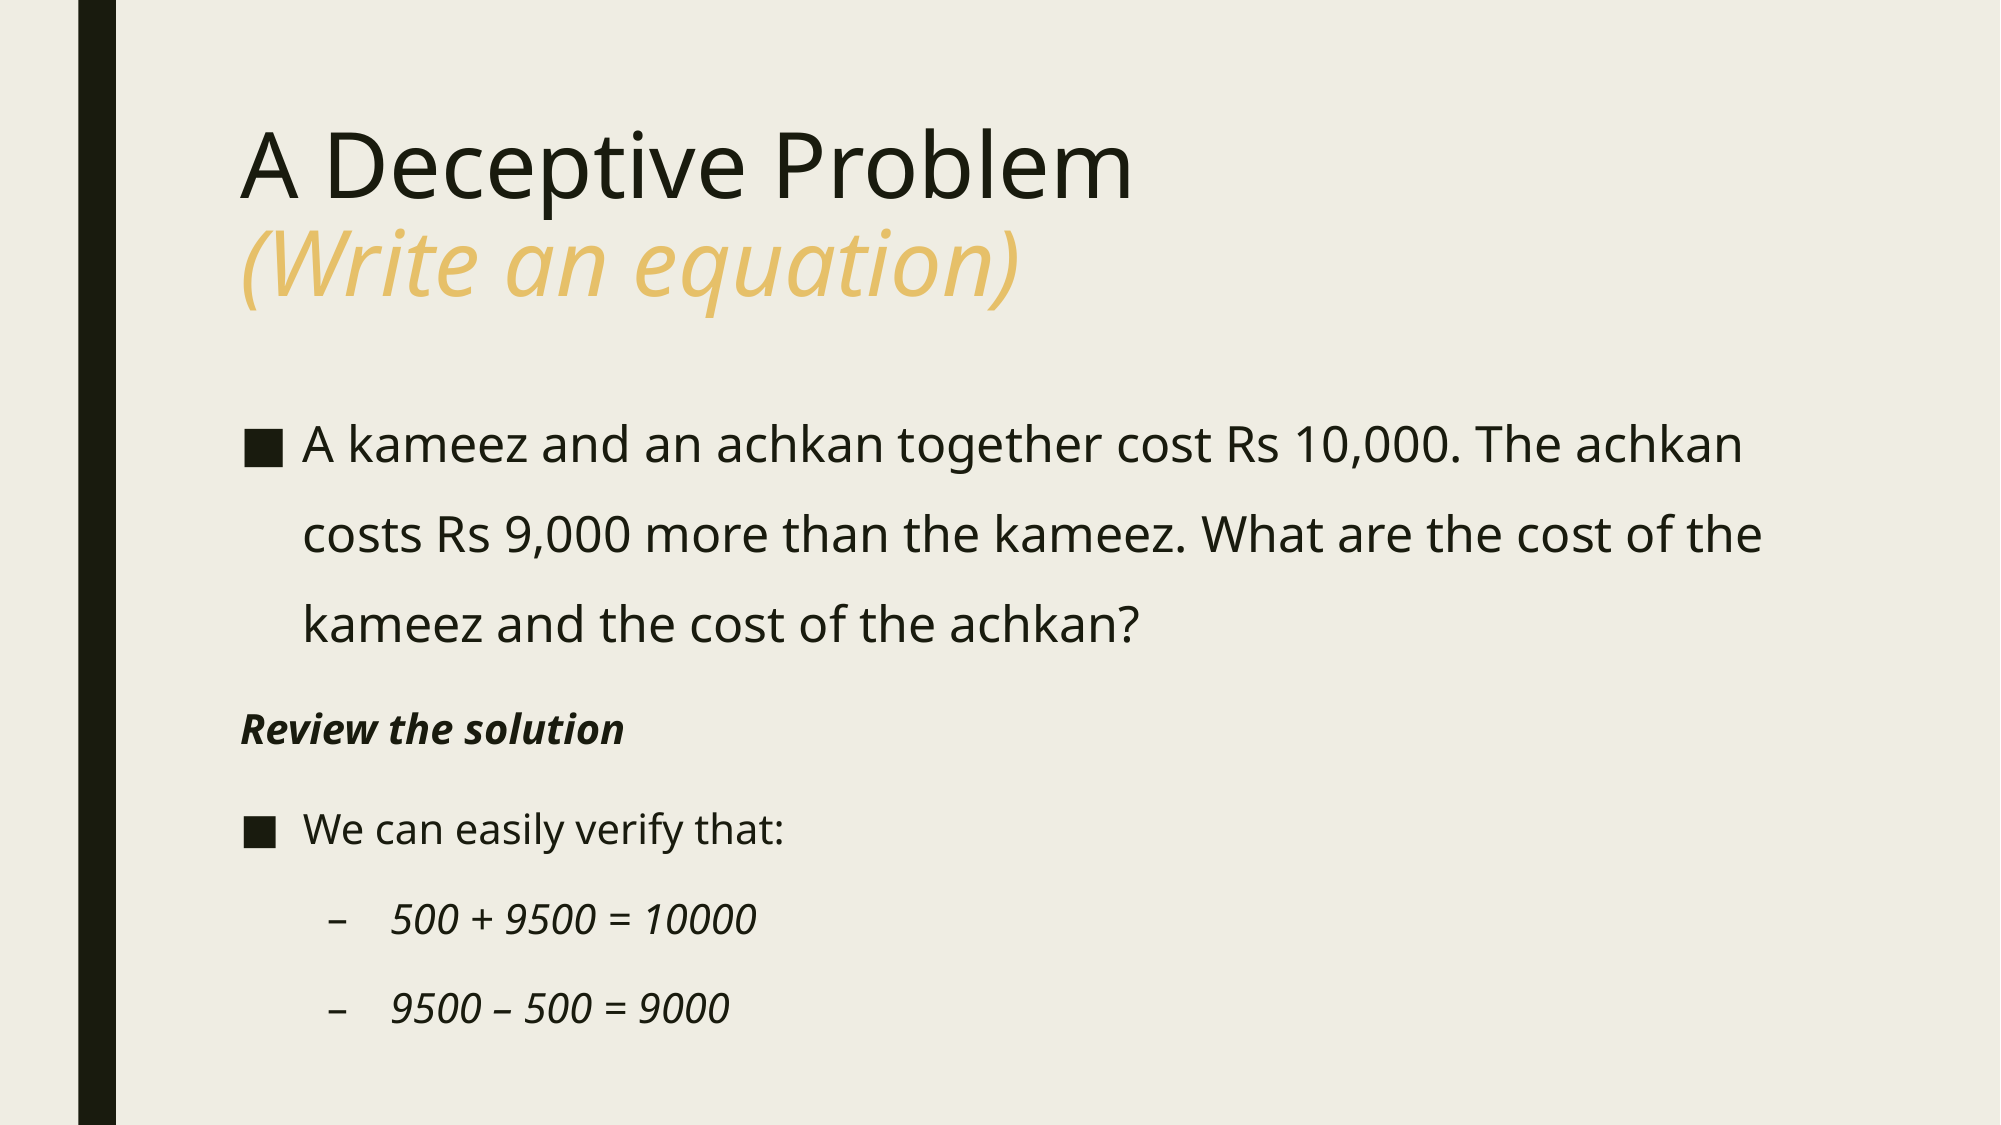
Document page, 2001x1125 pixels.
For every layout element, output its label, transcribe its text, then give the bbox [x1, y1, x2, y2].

list A kameez and an achkan together cost Rs 10,000. The achkan costs Rs 9,000 more than the kameez. What are the cost of the kameez and the cost of the achkan? Review the solution We can easily verify that: 500 + 9500 = 10000 9500 – 500 = 9000 [225, 375, 1800, 1050]
title A Deceptive Problem (Write an equation) [225, 112, 1800, 357]
